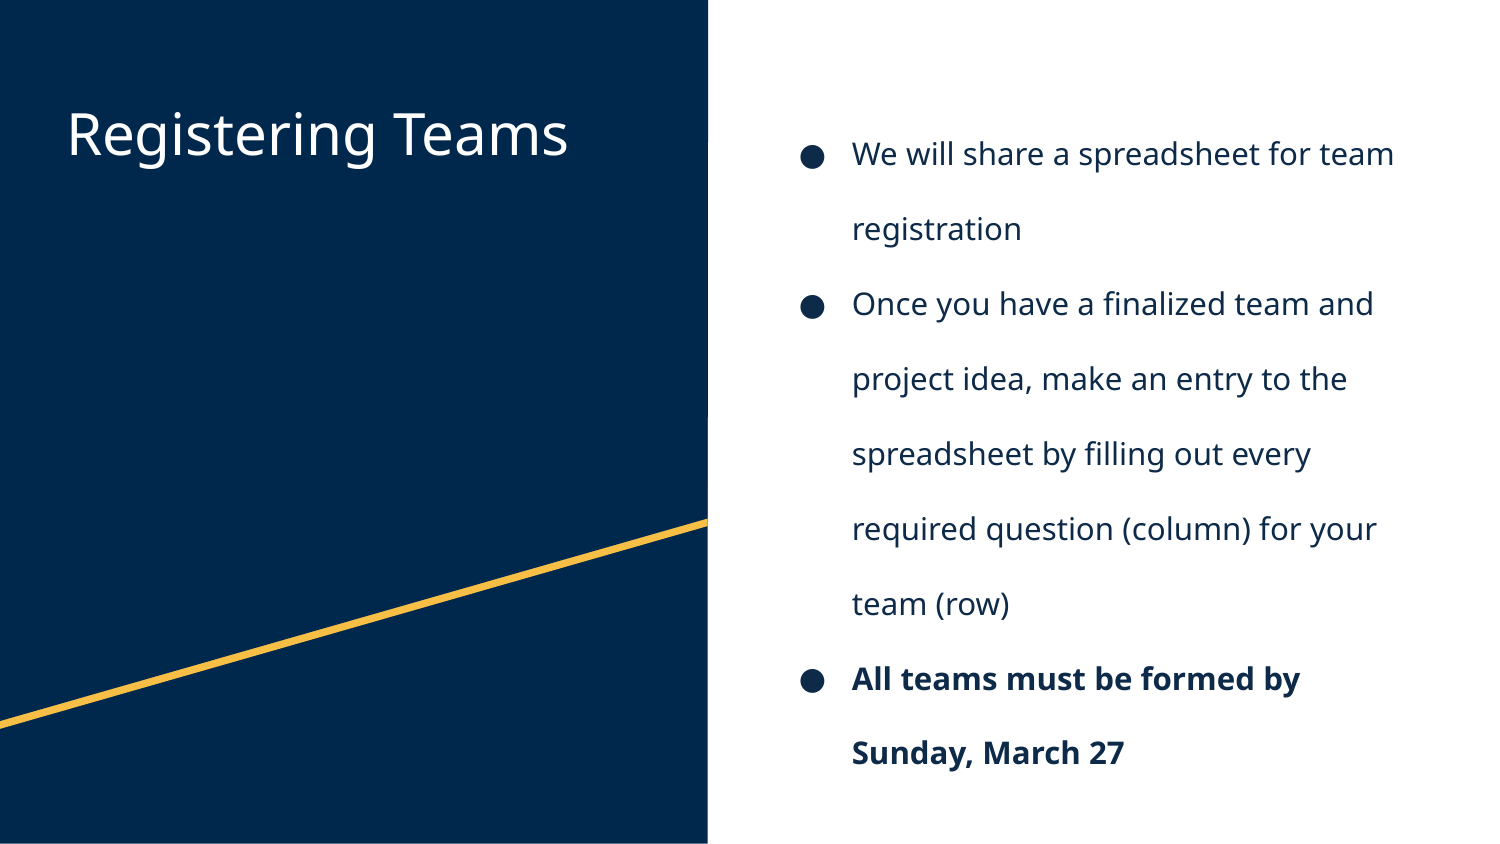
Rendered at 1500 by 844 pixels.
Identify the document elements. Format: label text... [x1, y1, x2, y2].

title Registering Teams [51, 82, 660, 494]
list We will share a spreadsheet for team registration Once you have a finalized team and project idea, make an entry to the spreadsheet by filling out every required question (column) for your team (row) All teams must be formed by Sunday, March 27 [761, 82, 1446, 755]
